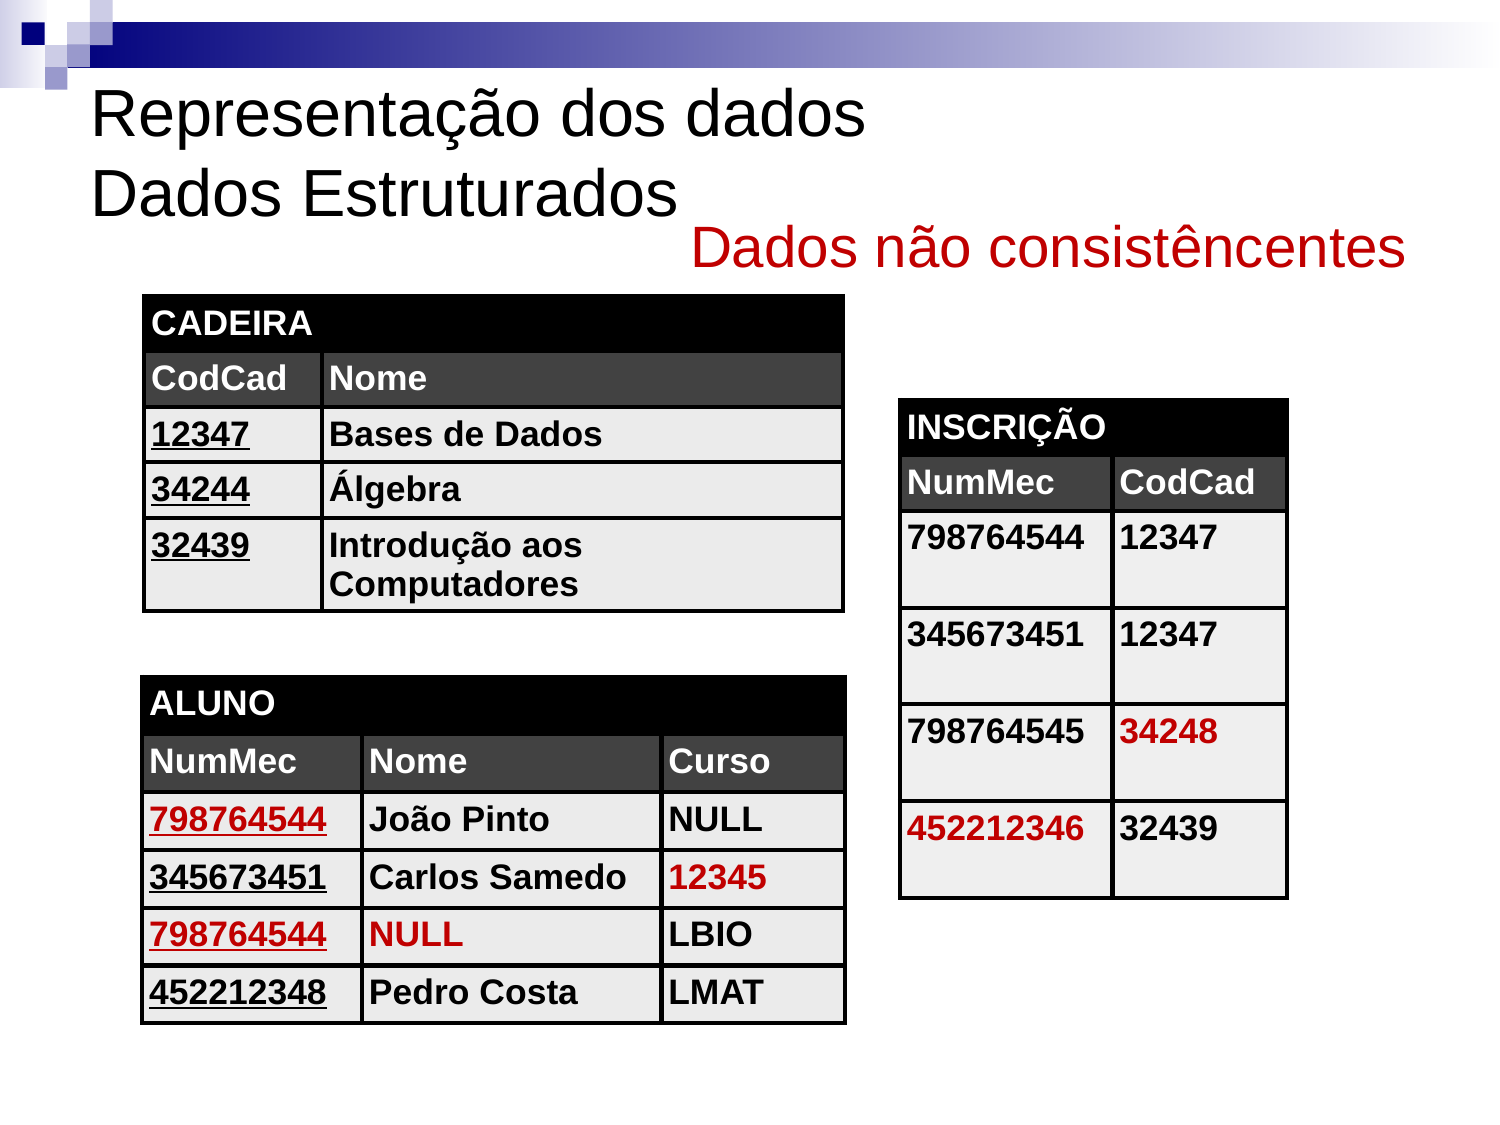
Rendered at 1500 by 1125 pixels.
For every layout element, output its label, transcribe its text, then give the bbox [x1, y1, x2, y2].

table_cell 32439 [1115, 803, 1285, 896]
table_cell 452212346 [902, 803, 1110, 896]
table_cell Carlos Samedo [364, 852, 659, 906]
table_cell 345673451 [902, 610, 1110, 702]
table_cell 345673451 [144, 852, 360, 906]
table_cell 32439 [146, 520, 320, 609]
table_cell 12347 [146, 409, 320, 460]
table_cell 798764544 [902, 513, 1110, 606]
table_cell CodCad [146, 353, 320, 405]
table_cell Bases de Dados [324, 409, 841, 460]
table_cell 452212348 [144, 968, 360, 1021]
table_cell 798764544 [144, 910, 360, 963]
title Representação dos dados Dados Estruturados [75, 75, 1425, 225]
table_cell CodCad [1115, 457, 1285, 509]
table_cell Pedro Costa [364, 968, 659, 1021]
table_cell 12347 [1115, 513, 1285, 606]
table_header CADEIRA [146, 298, 841, 349]
table_cell Álgebra [324, 464, 841, 516]
table_cell NULL [664, 794, 843, 848]
table_cell Curso [664, 736, 843, 790]
table_cell 798764545 [902, 706, 1110, 799]
table_cell NumMec [144, 736, 360, 790]
table_cell João Pinto [364, 794, 659, 848]
table_cell 34248 [1115, 706, 1285, 799]
text_box Dados não consistêncentes [675, 178, 1500, 311]
table_cell 798764544 [144, 794, 360, 848]
table_cell LBIO [664, 910, 843, 963]
table_cell Nome [364, 736, 659, 790]
table_cell 34244 [146, 464, 320, 516]
table_header ALUNO [144, 679, 843, 732]
table_cell NULL [364, 910, 659, 963]
table_cell 12347 [1115, 610, 1285, 702]
table_cell 12345 [664, 852, 843, 906]
table_header INSCRIÇÃO [902, 402, 1285, 453]
table_cell Nome [324, 353, 841, 405]
table_cell LMAT [664, 968, 843, 1021]
table_cell Introdução aos Computadores [324, 520, 841, 609]
table_cell NumMec [902, 457, 1110, 509]
